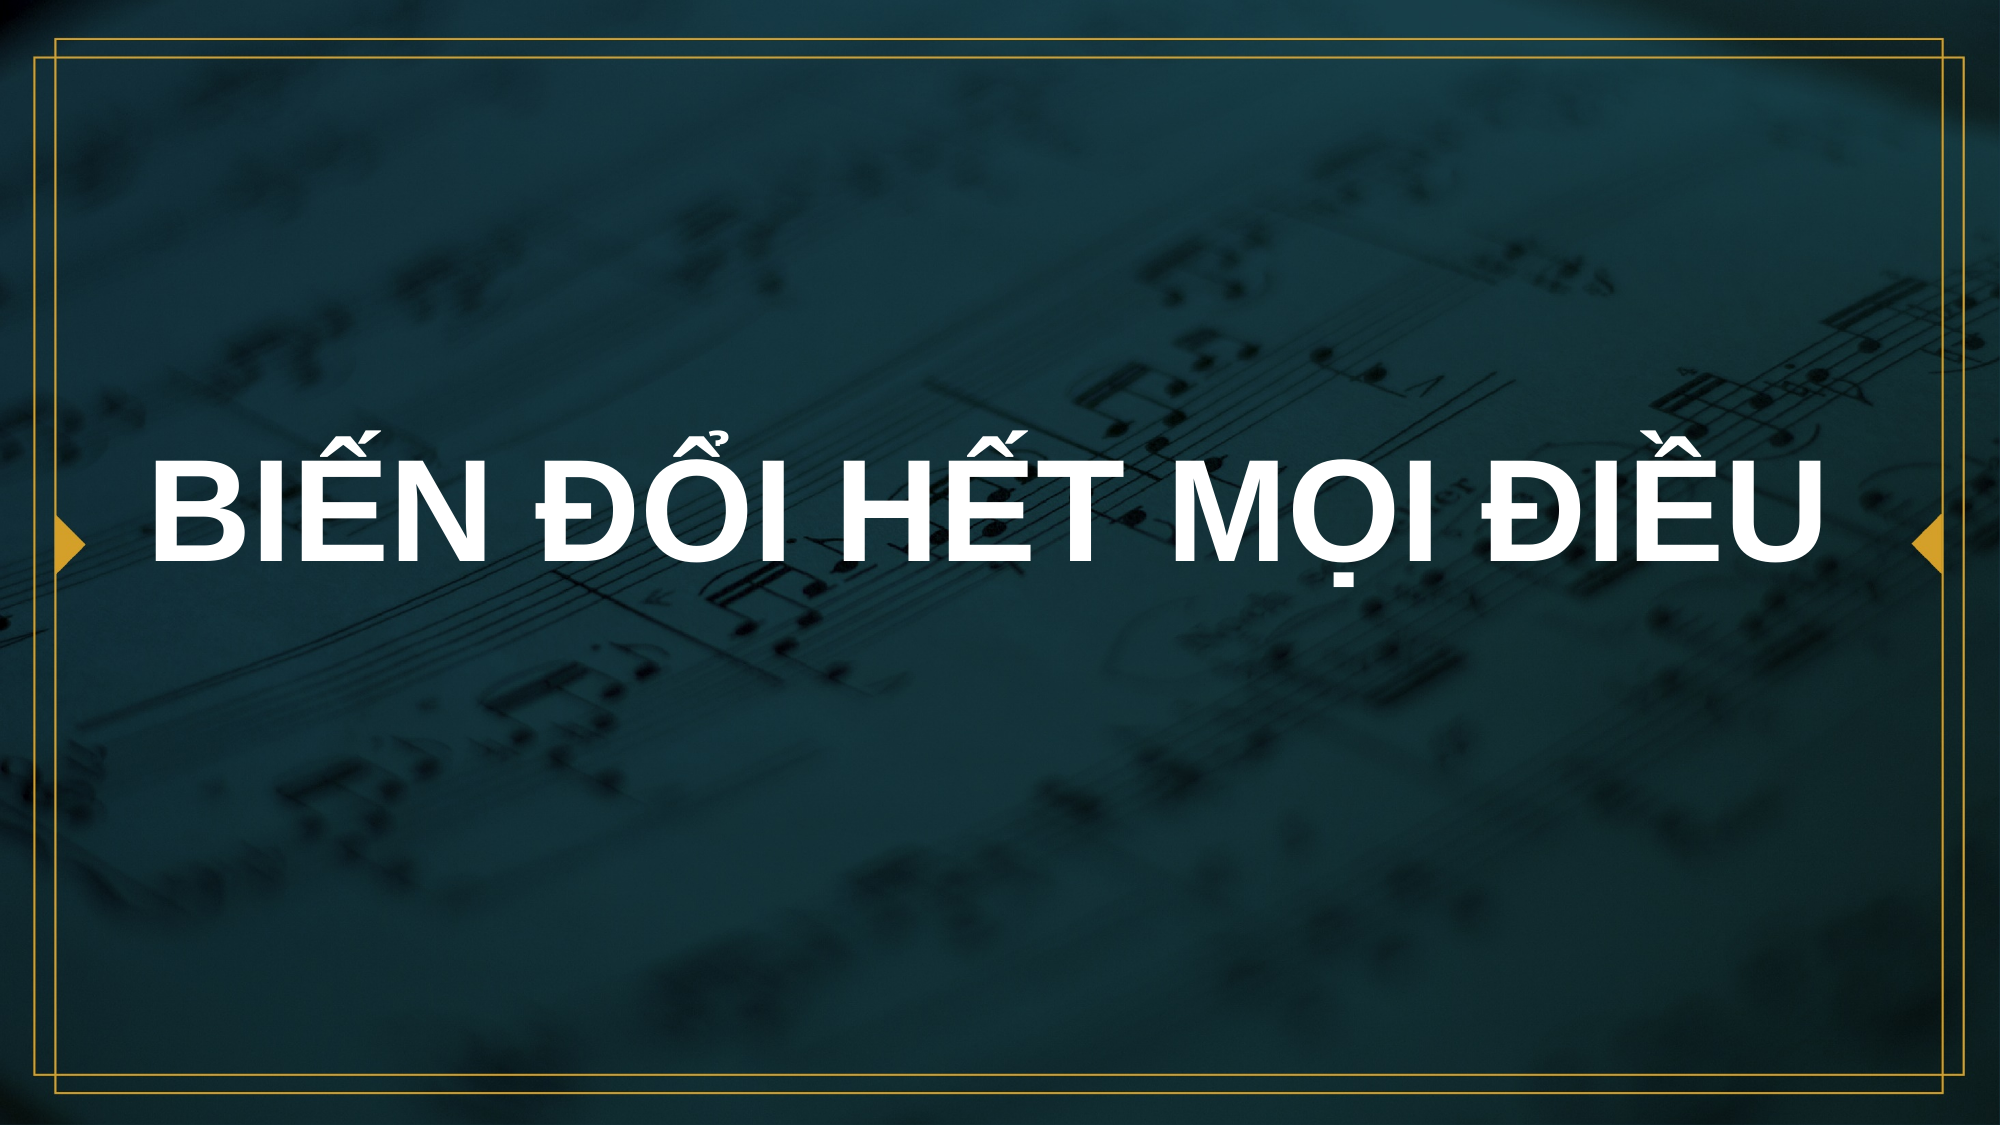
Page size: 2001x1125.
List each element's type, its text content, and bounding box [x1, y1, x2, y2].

picture [0, 0, 2000, 1125]
title BIẾN ĐỔI HẾT MỌI ĐIỀU [103, 151, 1875, 821]
